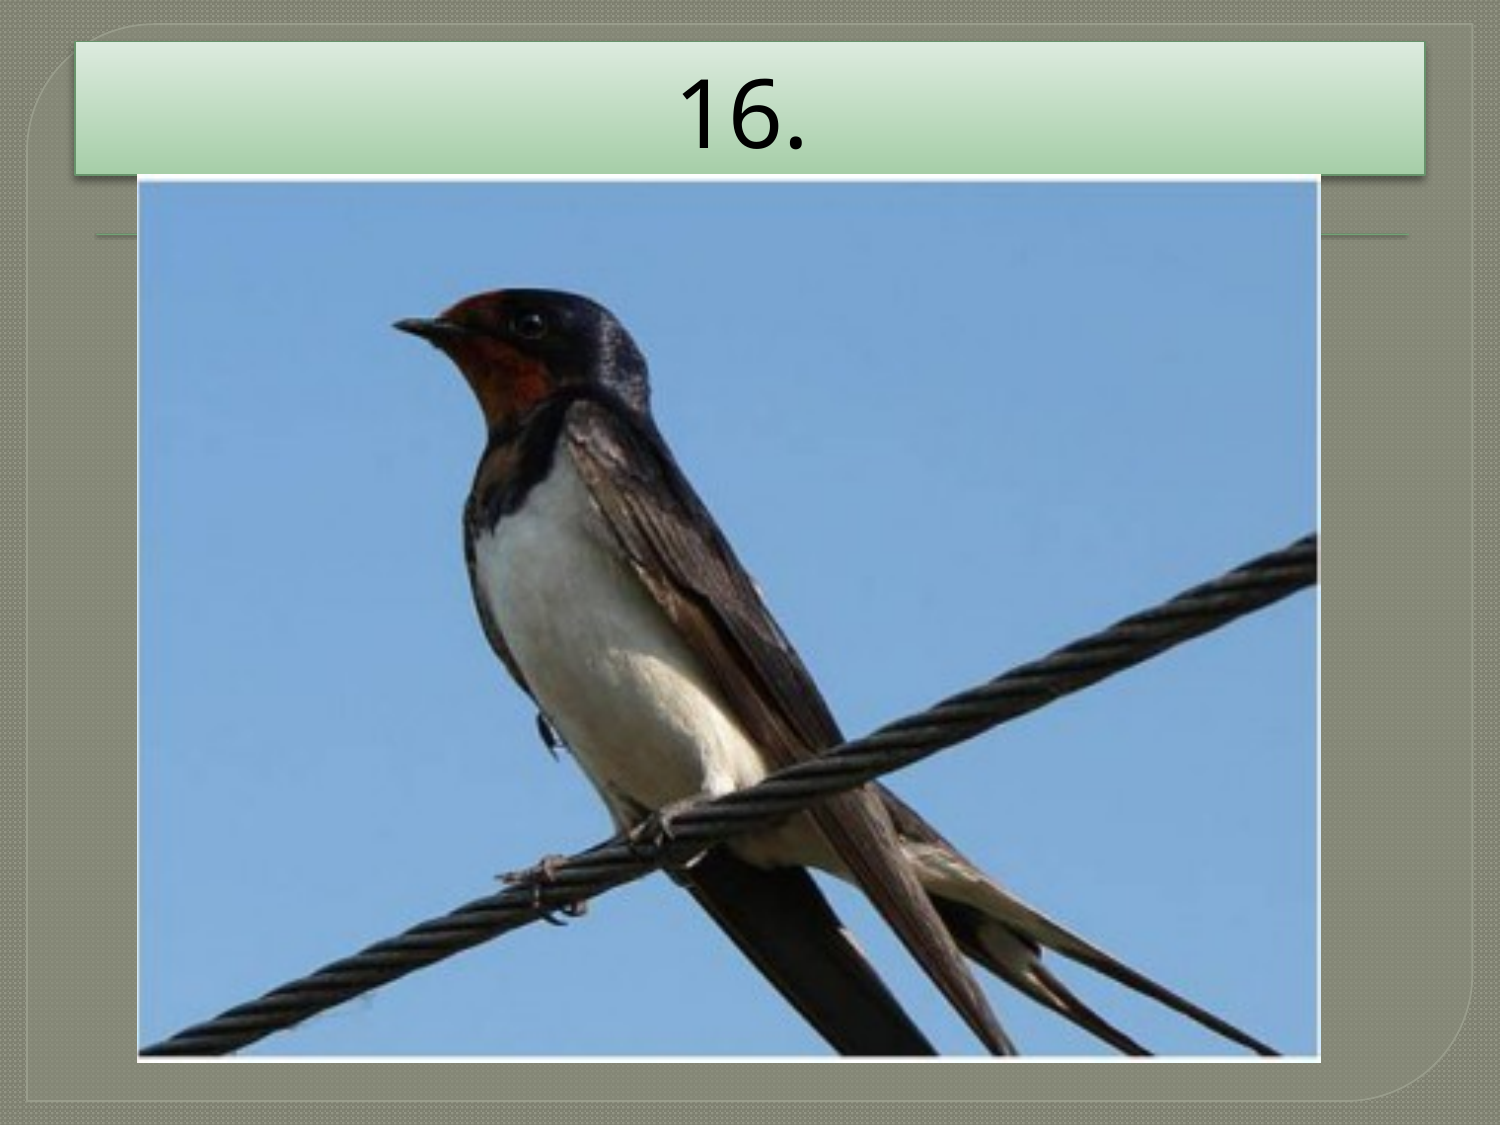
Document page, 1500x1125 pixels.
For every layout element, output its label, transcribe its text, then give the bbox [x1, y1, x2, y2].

picture [137, 174, 1321, 1063]
text_box 16. [74, 41, 1426, 176]
